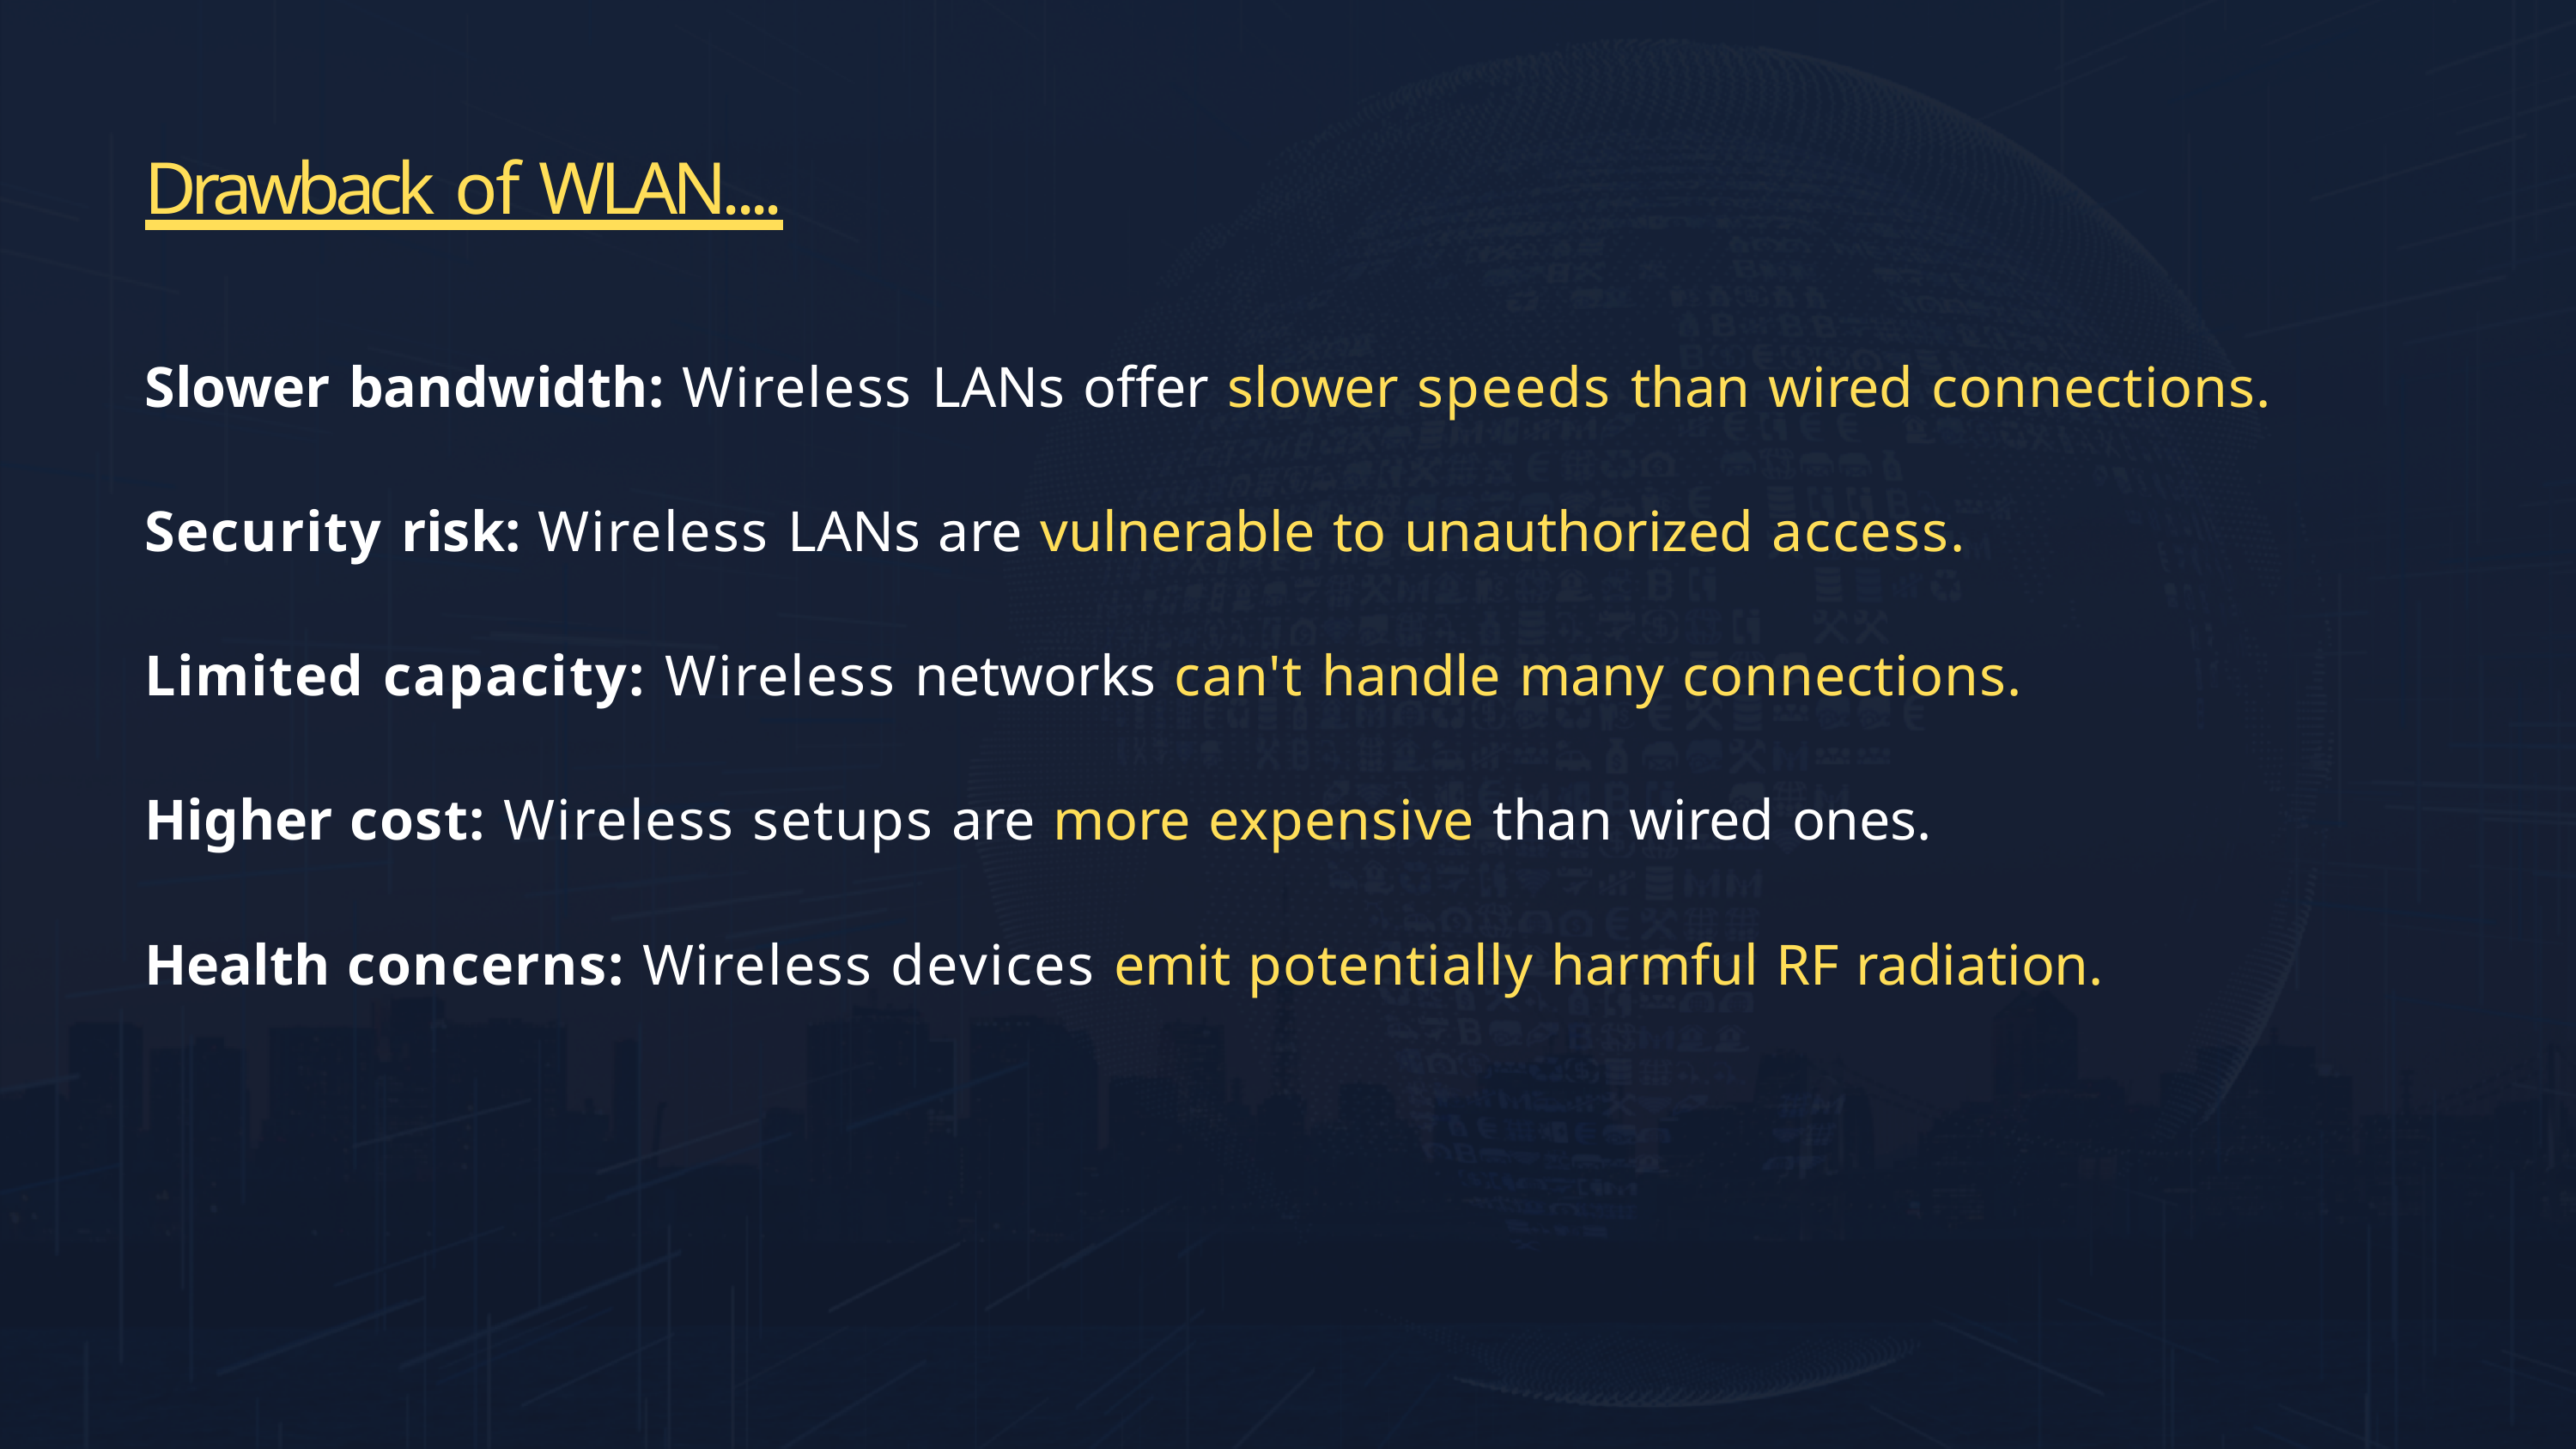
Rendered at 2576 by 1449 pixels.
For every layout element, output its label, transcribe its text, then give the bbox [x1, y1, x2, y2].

picture [0, 0, 2576, 1449]
title Drawback of WLAN.... [143, 141, 893, 385]
list Slower bandwidth: Wireless LANs offer slower speeds than wired connections. Security risk: Wireless LANs are vulnerable to unauthorized access. Limited capacity: Wireless networks can't handle many connections. Higher cost: Wireless setups are more expensive than wired ones. Health concerns: Wireless devices emit potentially harmful RF radiation. [143, 338, 2431, 1179]
